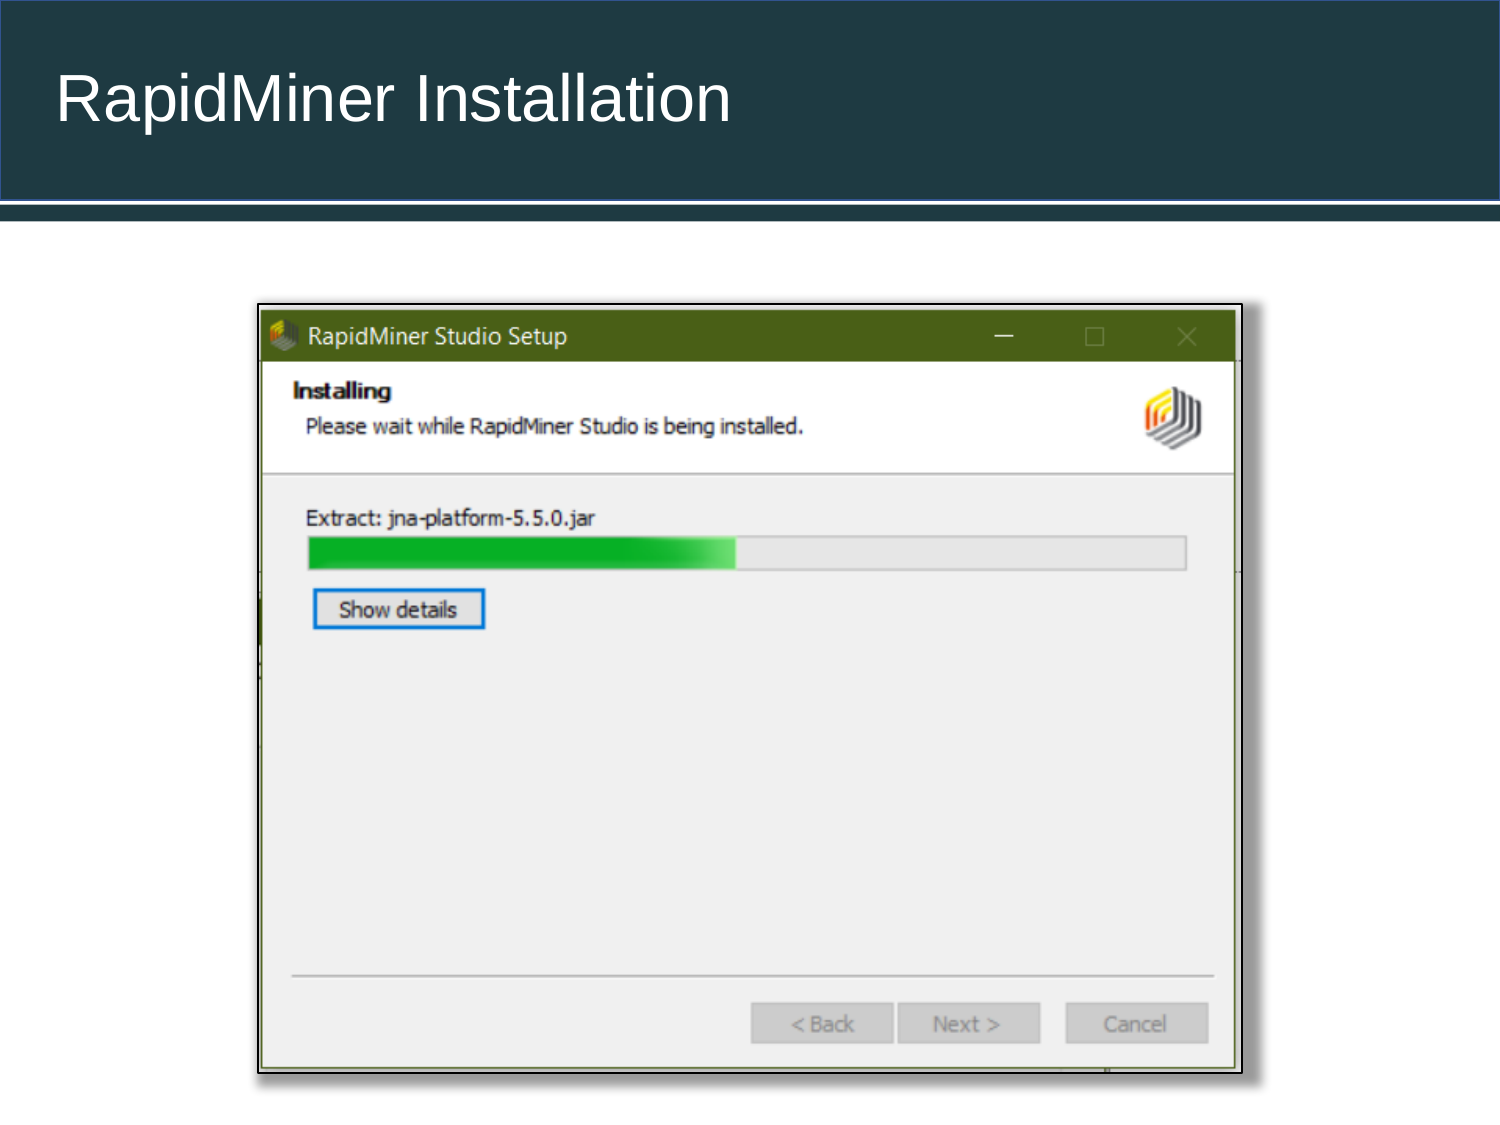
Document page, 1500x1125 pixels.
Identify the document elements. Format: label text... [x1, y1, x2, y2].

title RapidMiner Installation [40, 0, 1500, 200]
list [258, 304, 1242, 1073]
